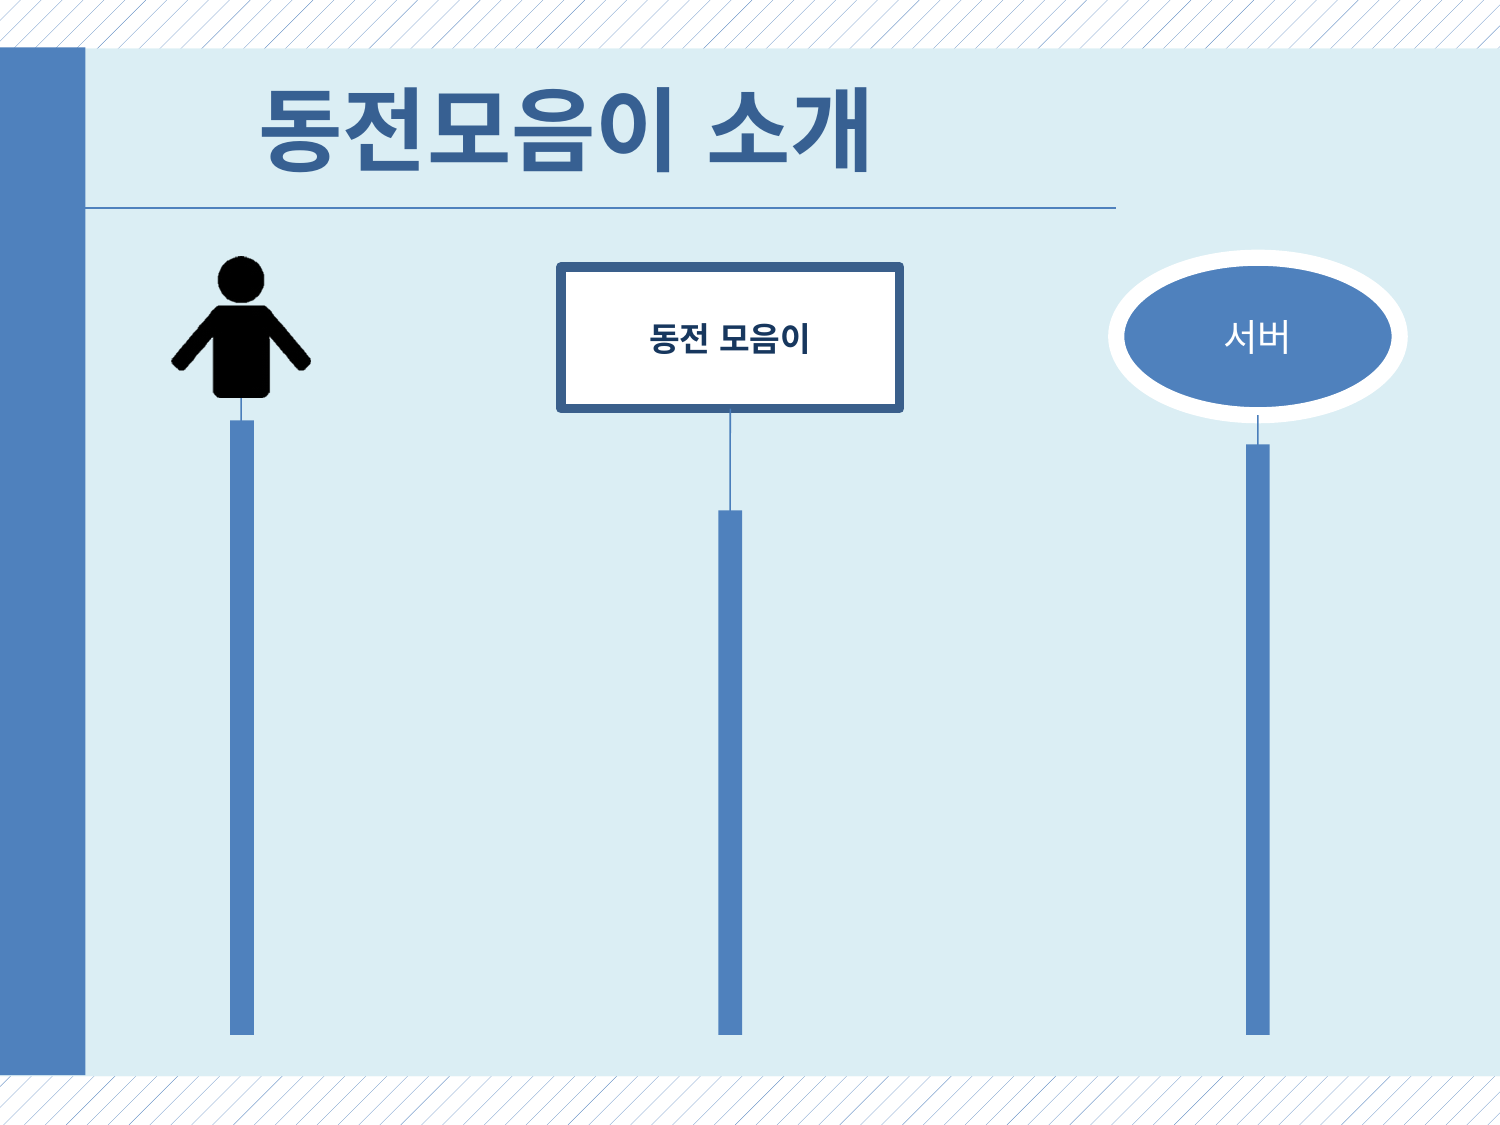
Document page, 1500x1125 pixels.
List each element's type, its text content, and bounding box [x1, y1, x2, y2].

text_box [170, 256, 312, 1013]
text_box [1244, 1032, 1272, 1037]
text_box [1115, 257, 1400, 1024]
text_box [716, 1033, 744, 1037]
text_box [228, 1022, 256, 1037]
title 동전모음이 소개 [88, 49, 1046, 206]
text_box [560, 266, 900, 1024]
